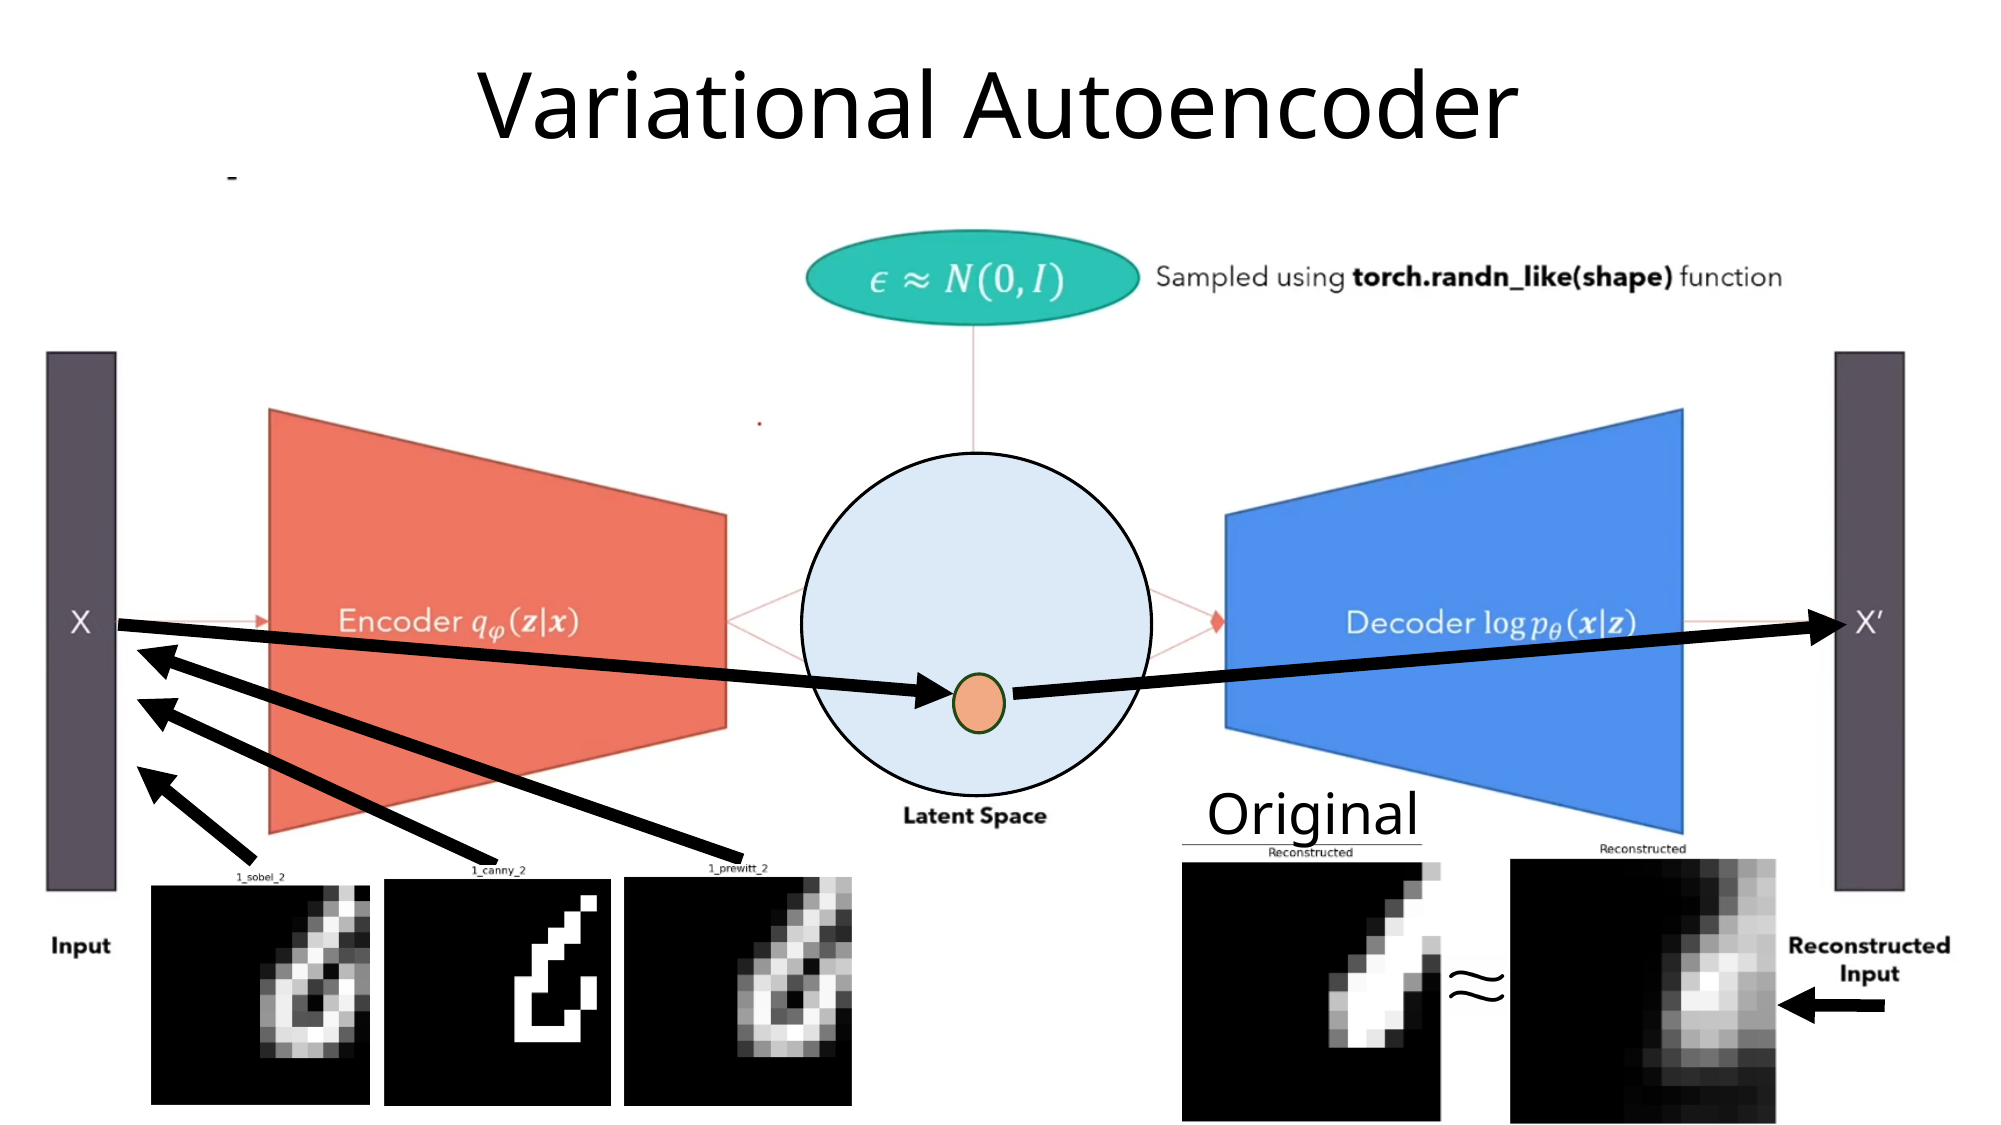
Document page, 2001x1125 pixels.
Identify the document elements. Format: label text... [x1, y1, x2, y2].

picture [1182, 843, 1778, 1125]
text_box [117, 623, 955, 695]
picture [622, 864, 854, 1107]
picture [149, 872, 371, 1107]
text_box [0, 177, 2000, 1032]
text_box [1012, 623, 1848, 695]
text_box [136, 695, 743, 861]
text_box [136, 861, 497, 866]
picture [382, 864, 611, 1107]
title Variational Autoencoder [0, 0, 2000, 177]
